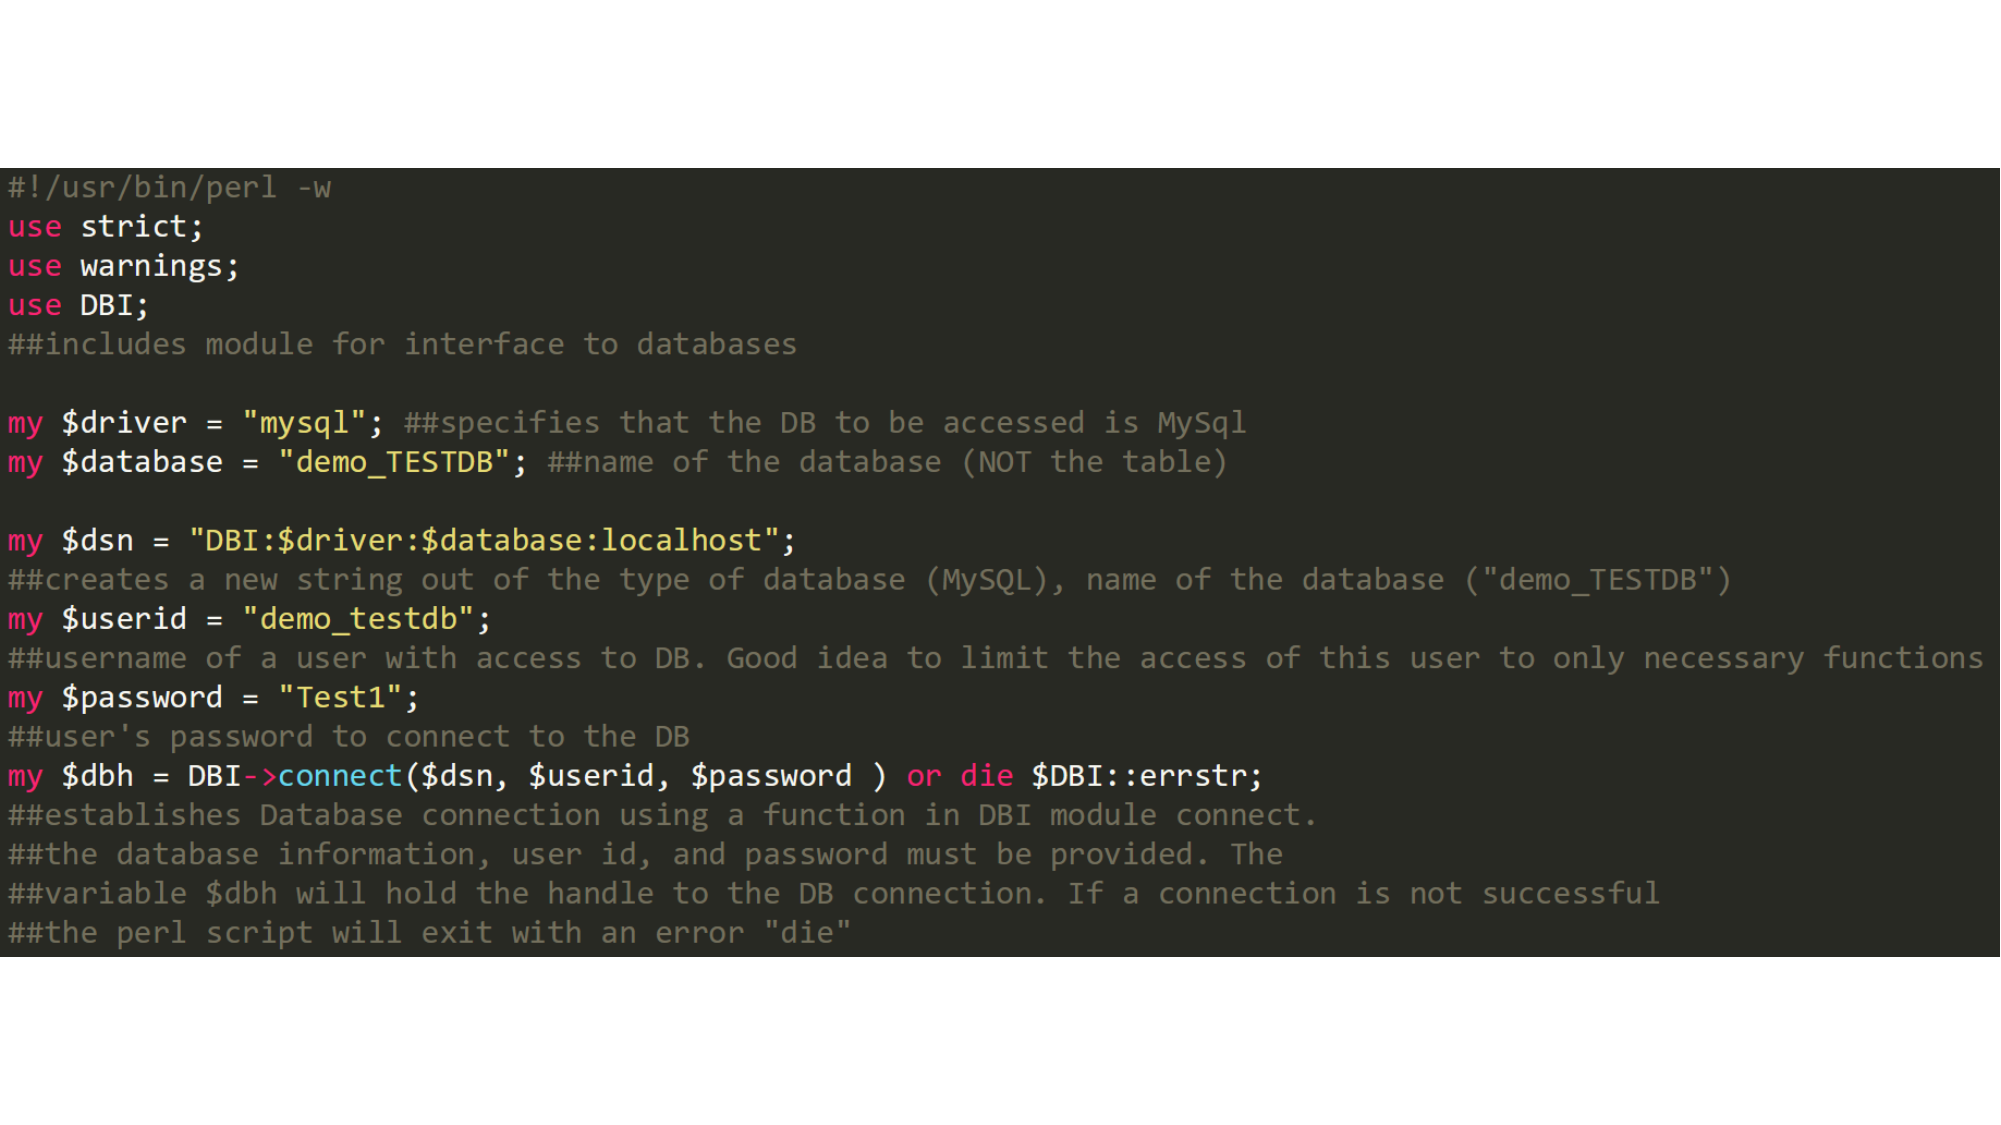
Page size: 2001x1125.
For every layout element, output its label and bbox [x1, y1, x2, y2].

picture [0, 168, 2000, 957]
